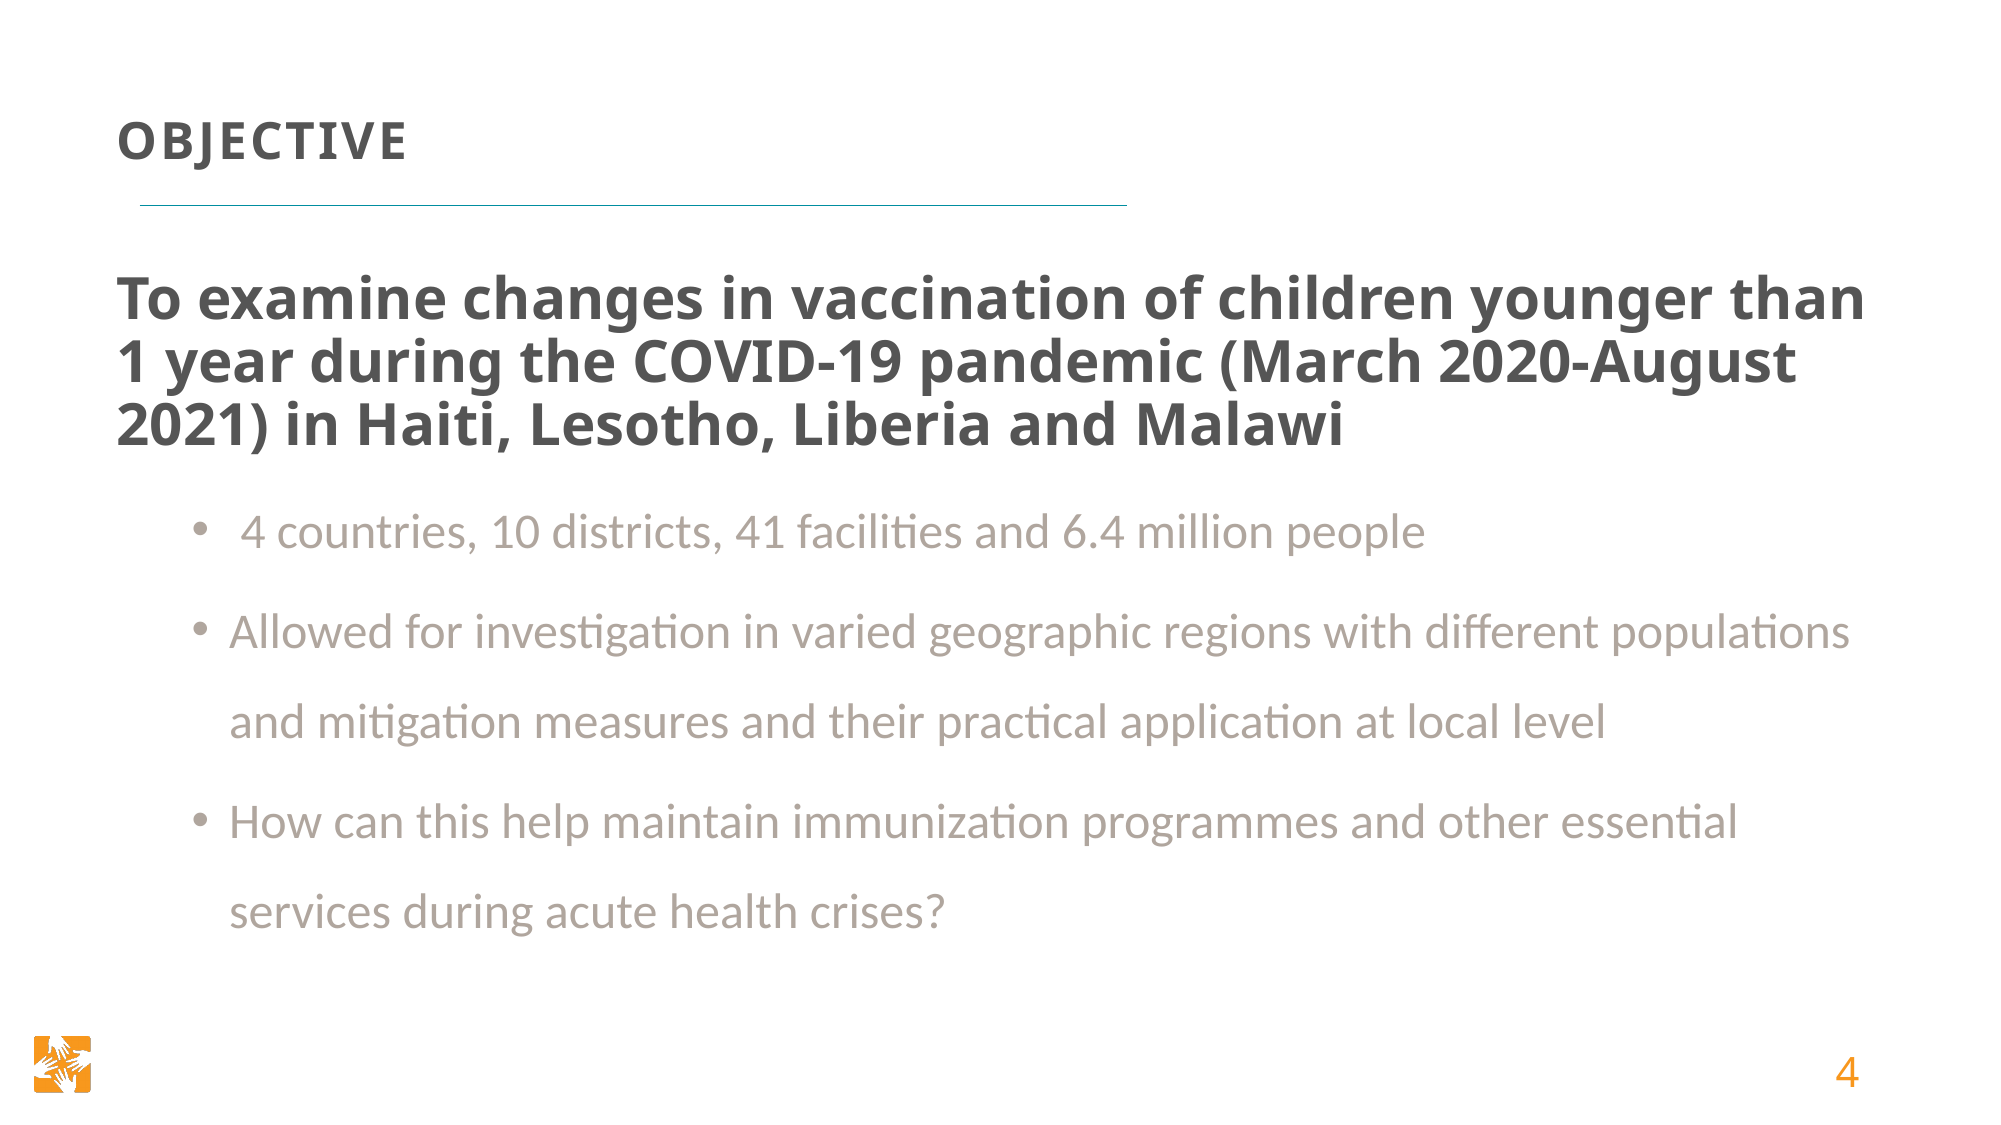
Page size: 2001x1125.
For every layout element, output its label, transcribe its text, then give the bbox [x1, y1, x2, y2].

text_box To examine changes in vaccination of children younger than 1 year during the COVID-19 pandemic (March 2020-August 2021) in Haiti, Lesotho, Liberia and Malawi 4 countries, 10 districts, 41 facilities and 6.4 million people Allowed for investigation in varied geographic regions with different populations and mitigation measures and their practical application at local level How can this help maintain immunization programmes and other essential services during acute health crises? [101, 261, 1888, 1018]
picture [32, 1034, 92, 1094]
title OBJECTIVE [101, 107, 1033, 178]
